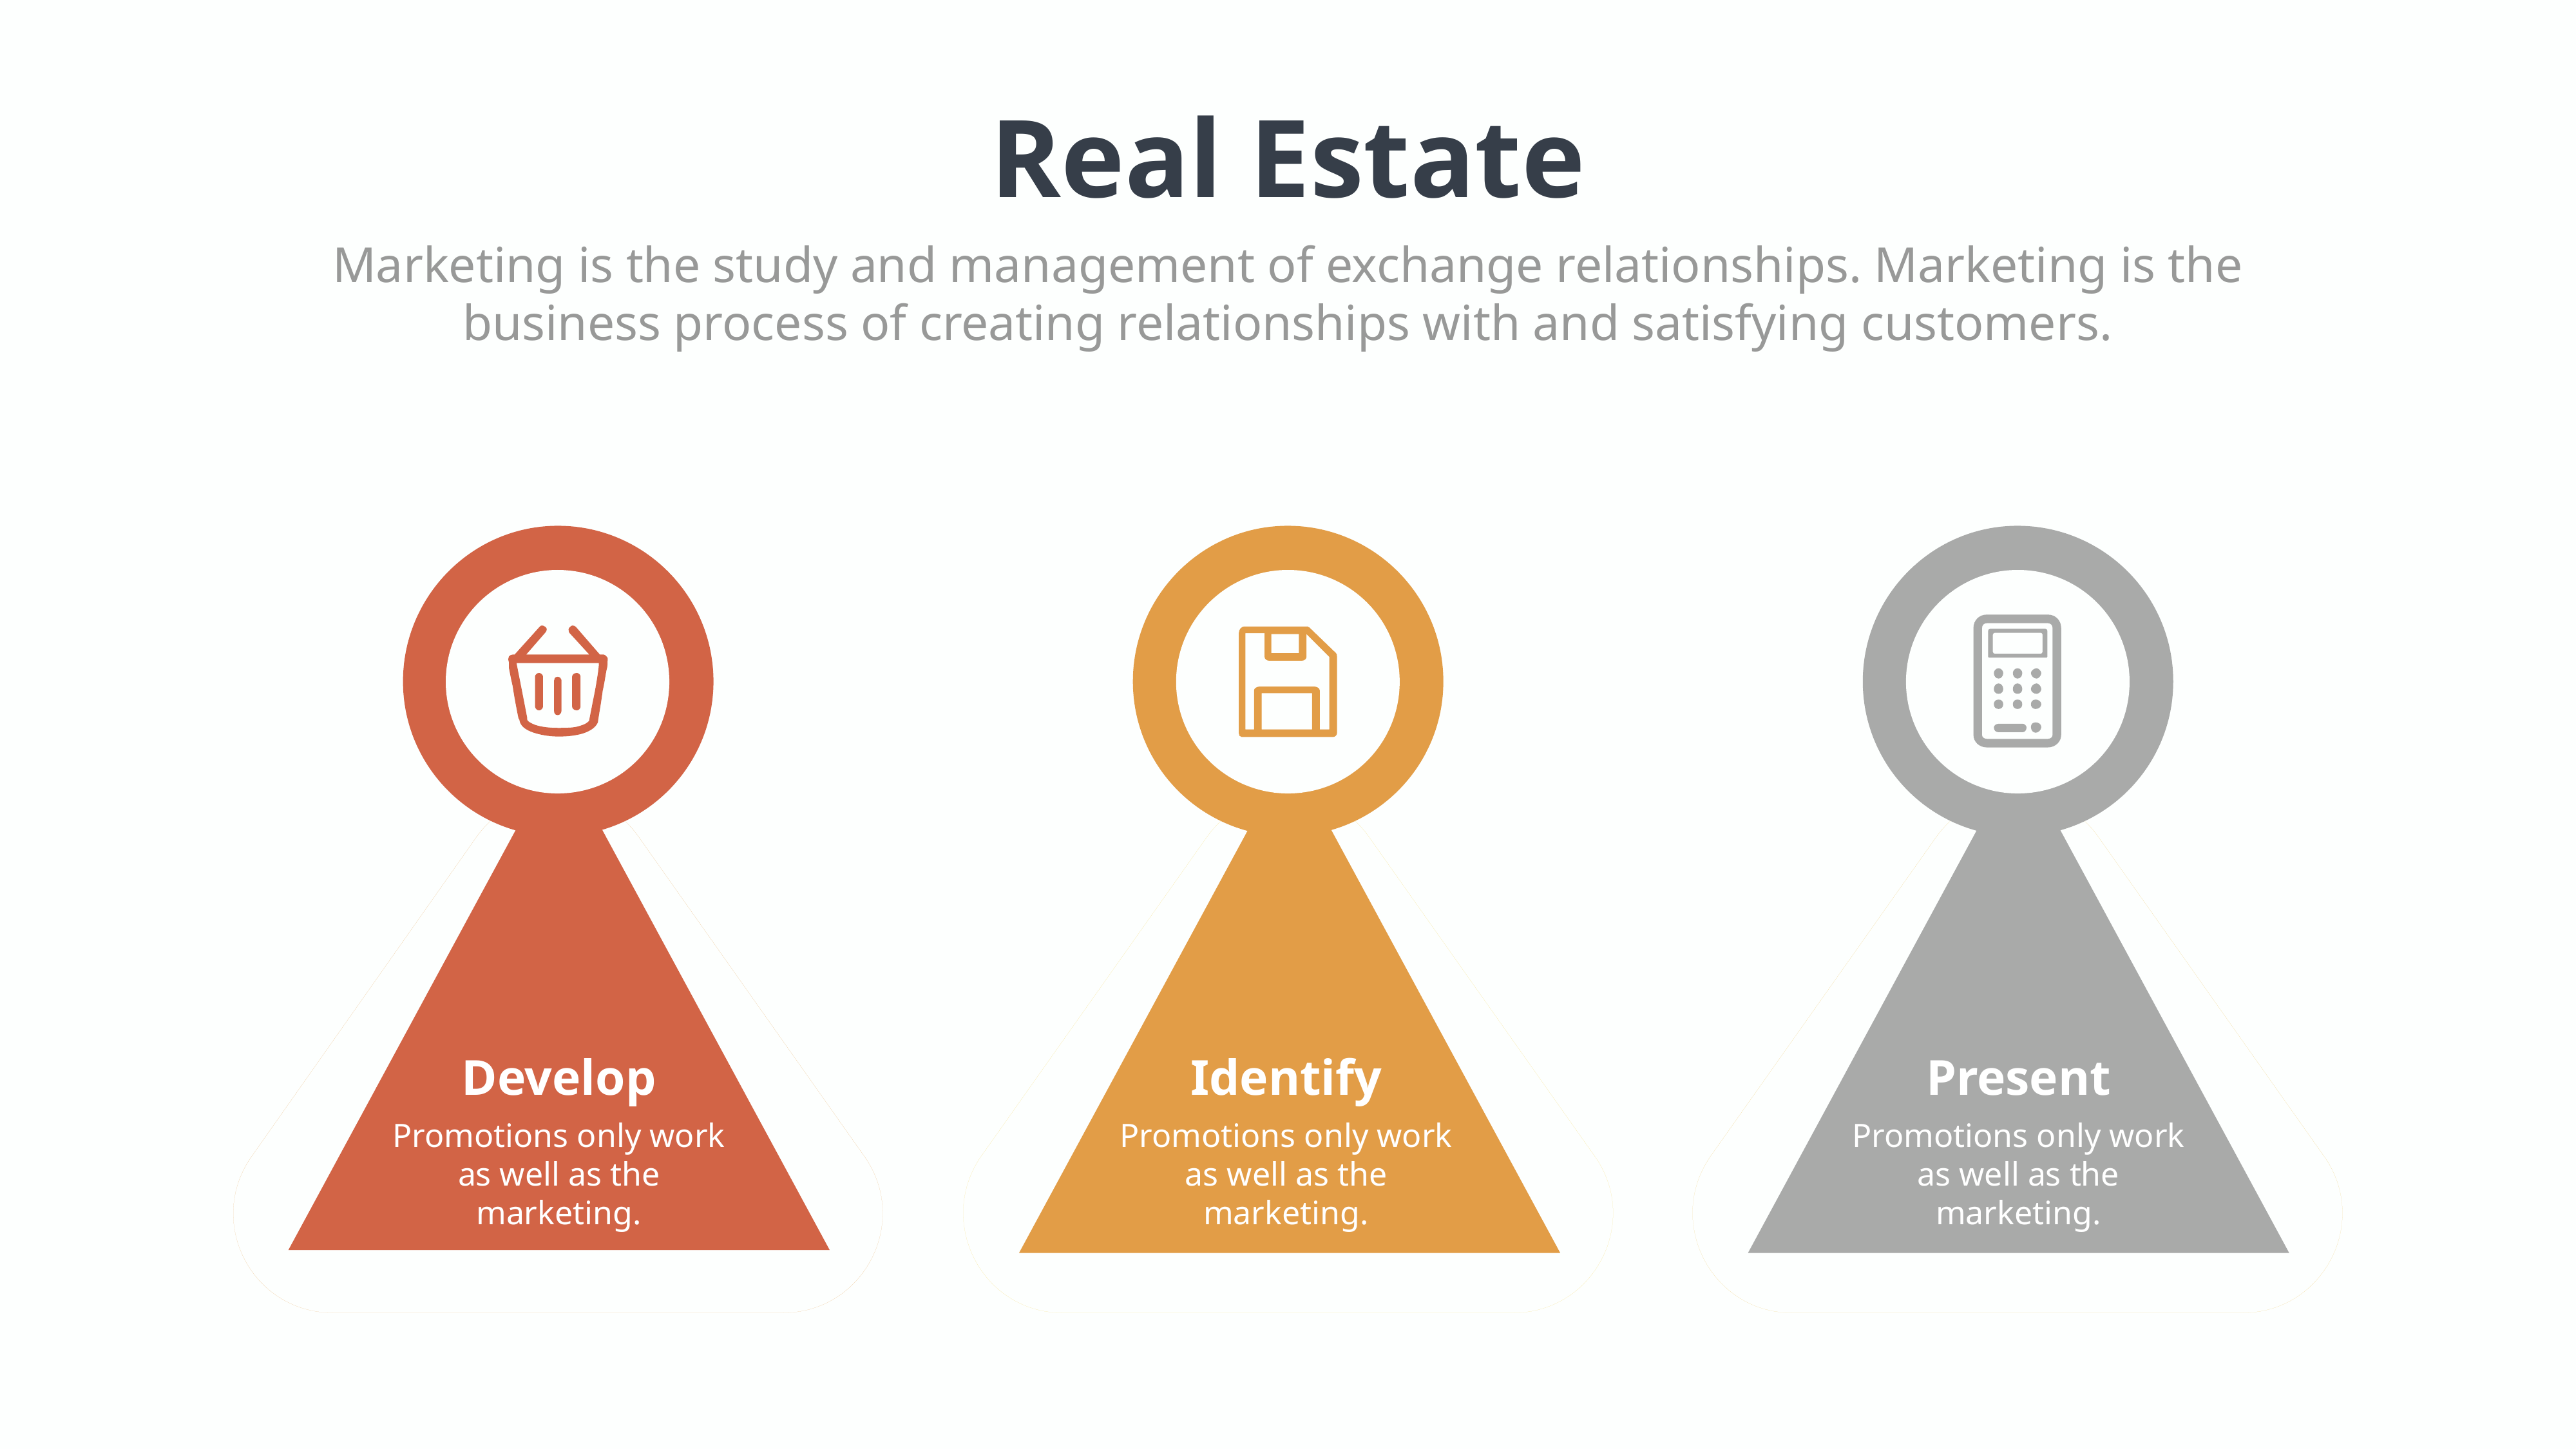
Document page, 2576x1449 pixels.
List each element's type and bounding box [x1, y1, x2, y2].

text_box [554, 676, 562, 715]
text_box [1176, 569, 1400, 794]
text_box [1994, 723, 2027, 732]
text_box [1824, 1041, 2213, 1198]
text_box [2030, 722, 2041, 733]
text_box [1994, 699, 2003, 709]
text_box [572, 672, 581, 711]
text_box [2030, 699, 2041, 709]
text_box [281, 85, 2295, 356]
text_box [2012, 683, 2023, 694]
text_box [1994, 668, 2003, 679]
text_box [1746, 1111, 2291, 1254]
text_box [1862, 526, 2173, 837]
text_box [1239, 626, 1337, 737]
text_box [1905, 569, 2130, 794]
text_box [1132, 830, 1447, 1041]
text_box [1988, 629, 2048, 658]
text_box [2030, 668, 2041, 679]
text_box [1973, 614, 2061, 748]
text_box [2012, 668, 2023, 679]
text_box [446, 569, 670, 794]
text_box [1018, 1104, 1561, 1254]
text_box [508, 625, 608, 737]
text_box [2030, 683, 2041, 694]
text_box [403, 526, 714, 837]
text_box [1092, 1041, 1481, 1198]
text_box [1132, 526, 1444, 837]
text_box [1862, 830, 2176, 1041]
text_box [535, 672, 543, 711]
text_box [365, 1041, 754, 1198]
text_box [400, 830, 718, 1041]
text_box [287, 1108, 831, 1251]
text_box [2012, 699, 2023, 709]
text_box [1994, 683, 2003, 694]
